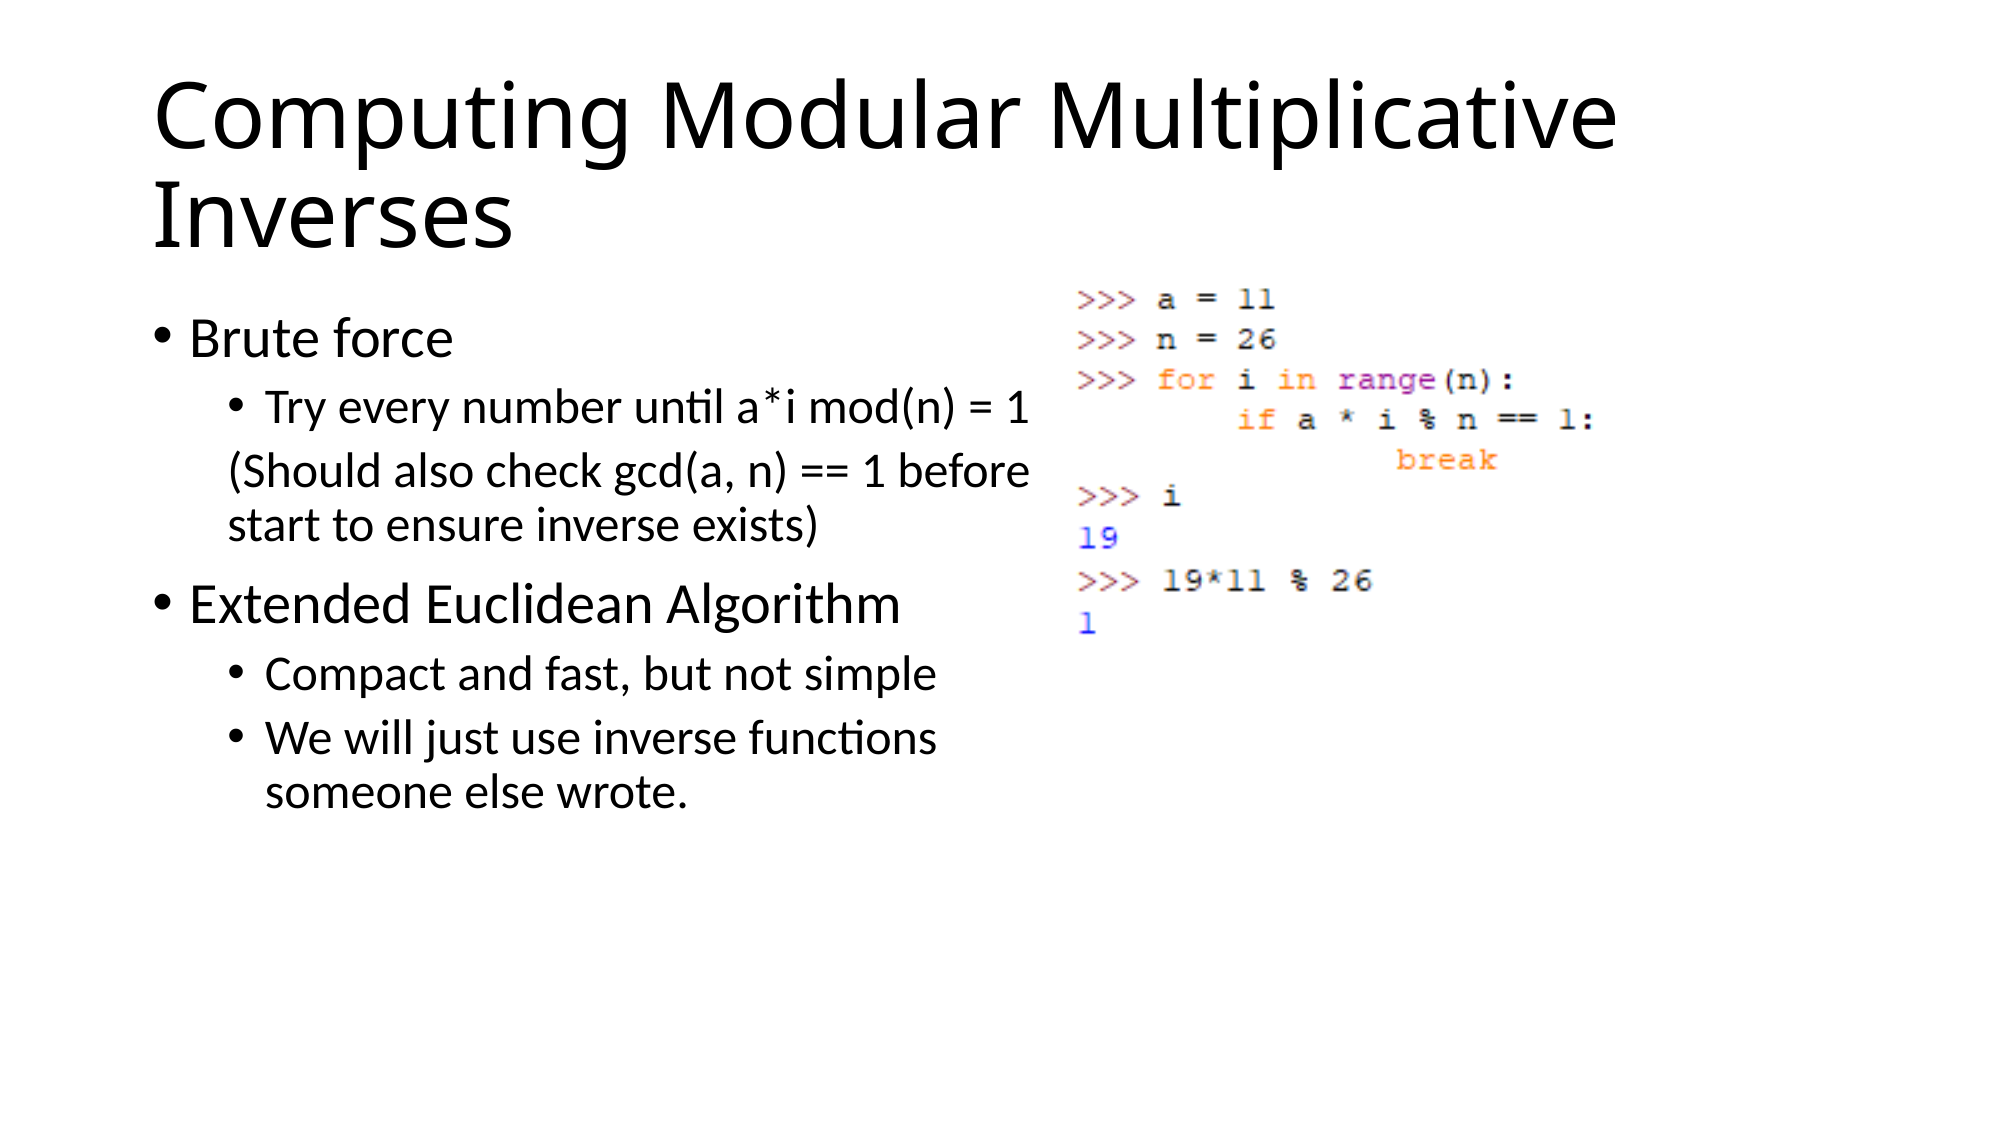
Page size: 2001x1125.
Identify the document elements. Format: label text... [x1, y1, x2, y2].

list Brute force Try every number until a*i mod(n) = 1 (Should also check gcd(a, n) == 1 before start to ensure inverse exists) Extended Euclidean Algorithm Compact and fast, but not simple We will just use inverse functions someone else wrote. [137, 299, 1068, 1014]
picture [1067, 277, 1636, 653]
title Computing Modular Multiplicative Inverses [137, 59, 1863, 278]
